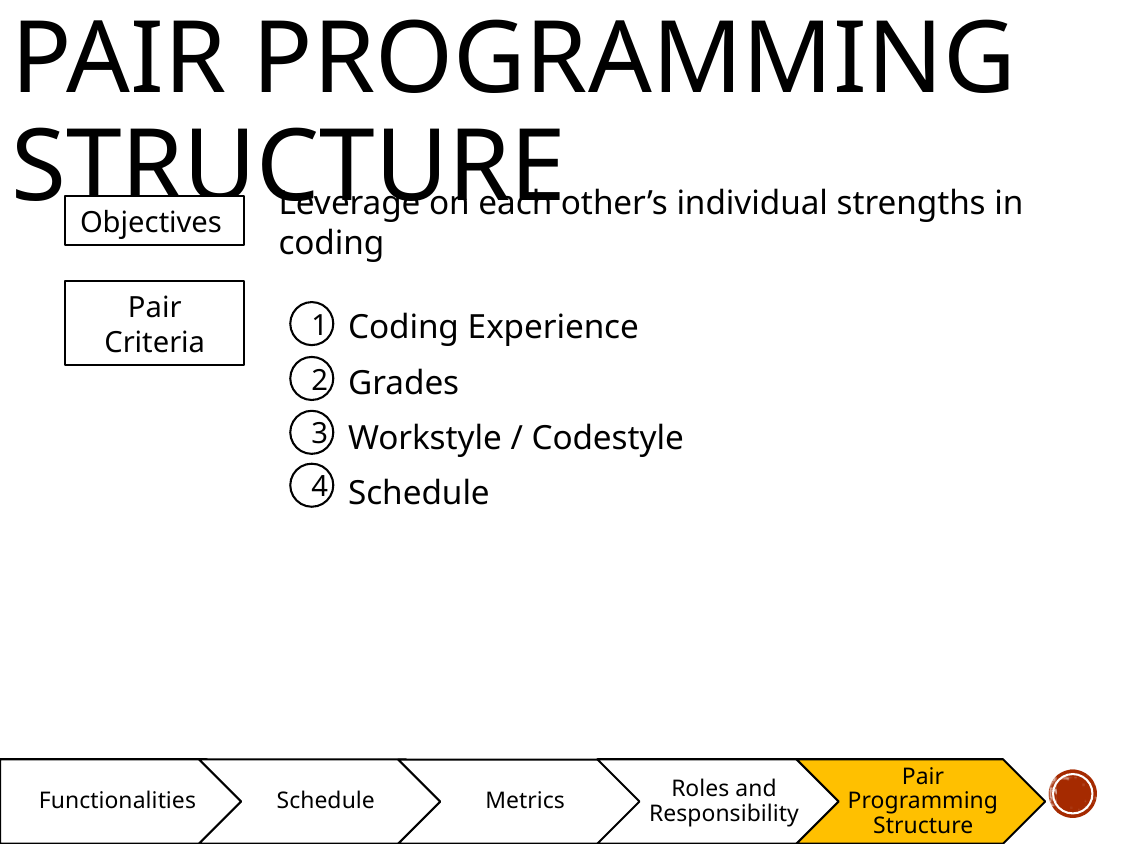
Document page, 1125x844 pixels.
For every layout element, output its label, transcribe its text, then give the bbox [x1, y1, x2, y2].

text_box Pair Programming Structure [0, 0, 1125, 103]
text_box 1 [289, 301, 335, 347]
text_box Leverage on each other’s individual strengths in coding [263, 173, 1075, 269]
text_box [5, 763, 1042, 841]
text_box 4 [289, 462, 335, 508]
text_box Coding Experience [333, 297, 1125, 353]
text_box Pair Criteria [64, 280, 245, 366]
text_box Grades [333, 353, 1125, 408]
text_box Objectives [64, 195, 245, 246]
text_box 3 [289, 409, 333, 455]
text_box Schedule [333, 464, 1125, 519]
text_box 2 [289, 355, 333, 402]
text_box Workstyle / Codestyle [333, 408, 1125, 464]
